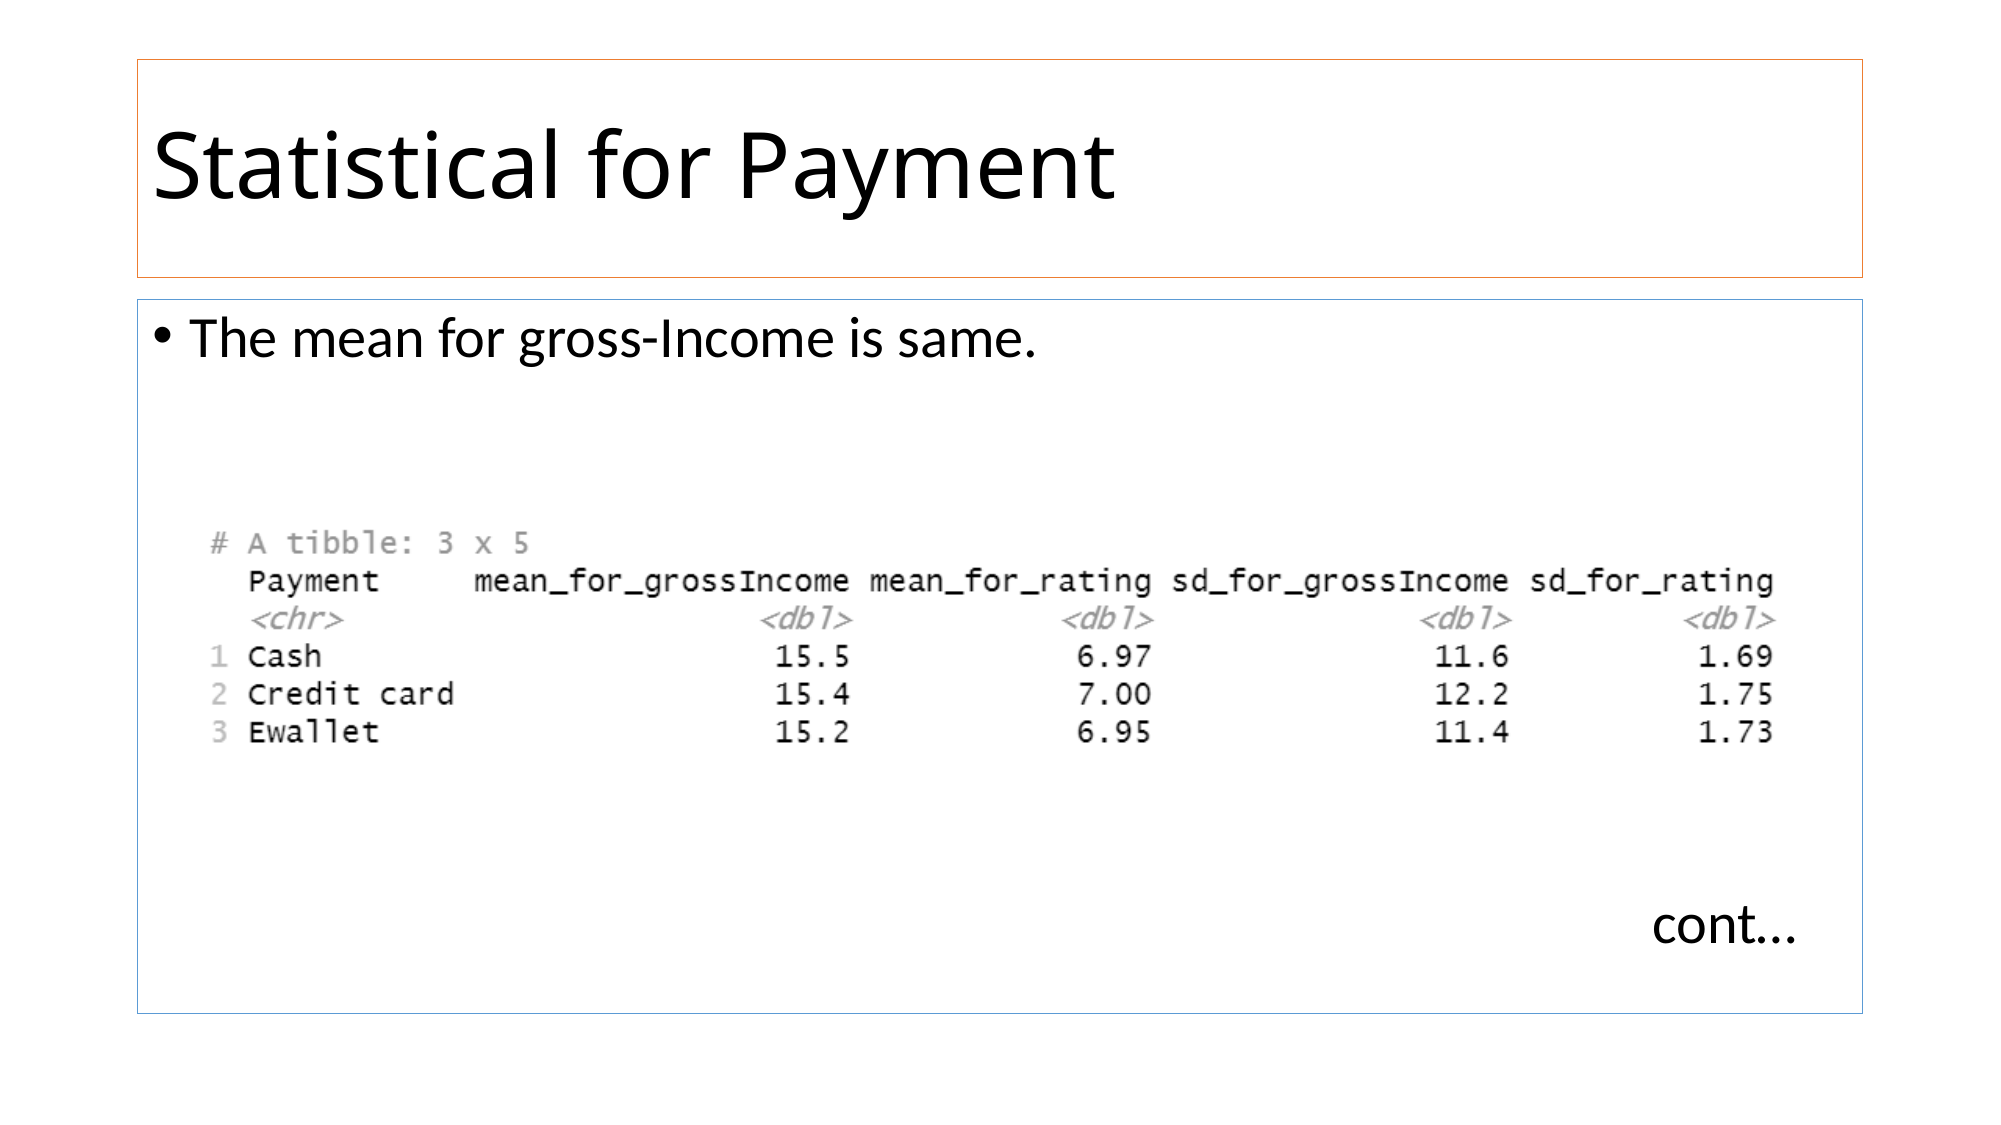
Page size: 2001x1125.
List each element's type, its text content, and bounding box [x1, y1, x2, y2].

picture [208, 524, 1792, 749]
title Statistical for Payment [137, 59, 1863, 278]
list The mean for gross-Income is same. cont… [137, 299, 1863, 1014]
